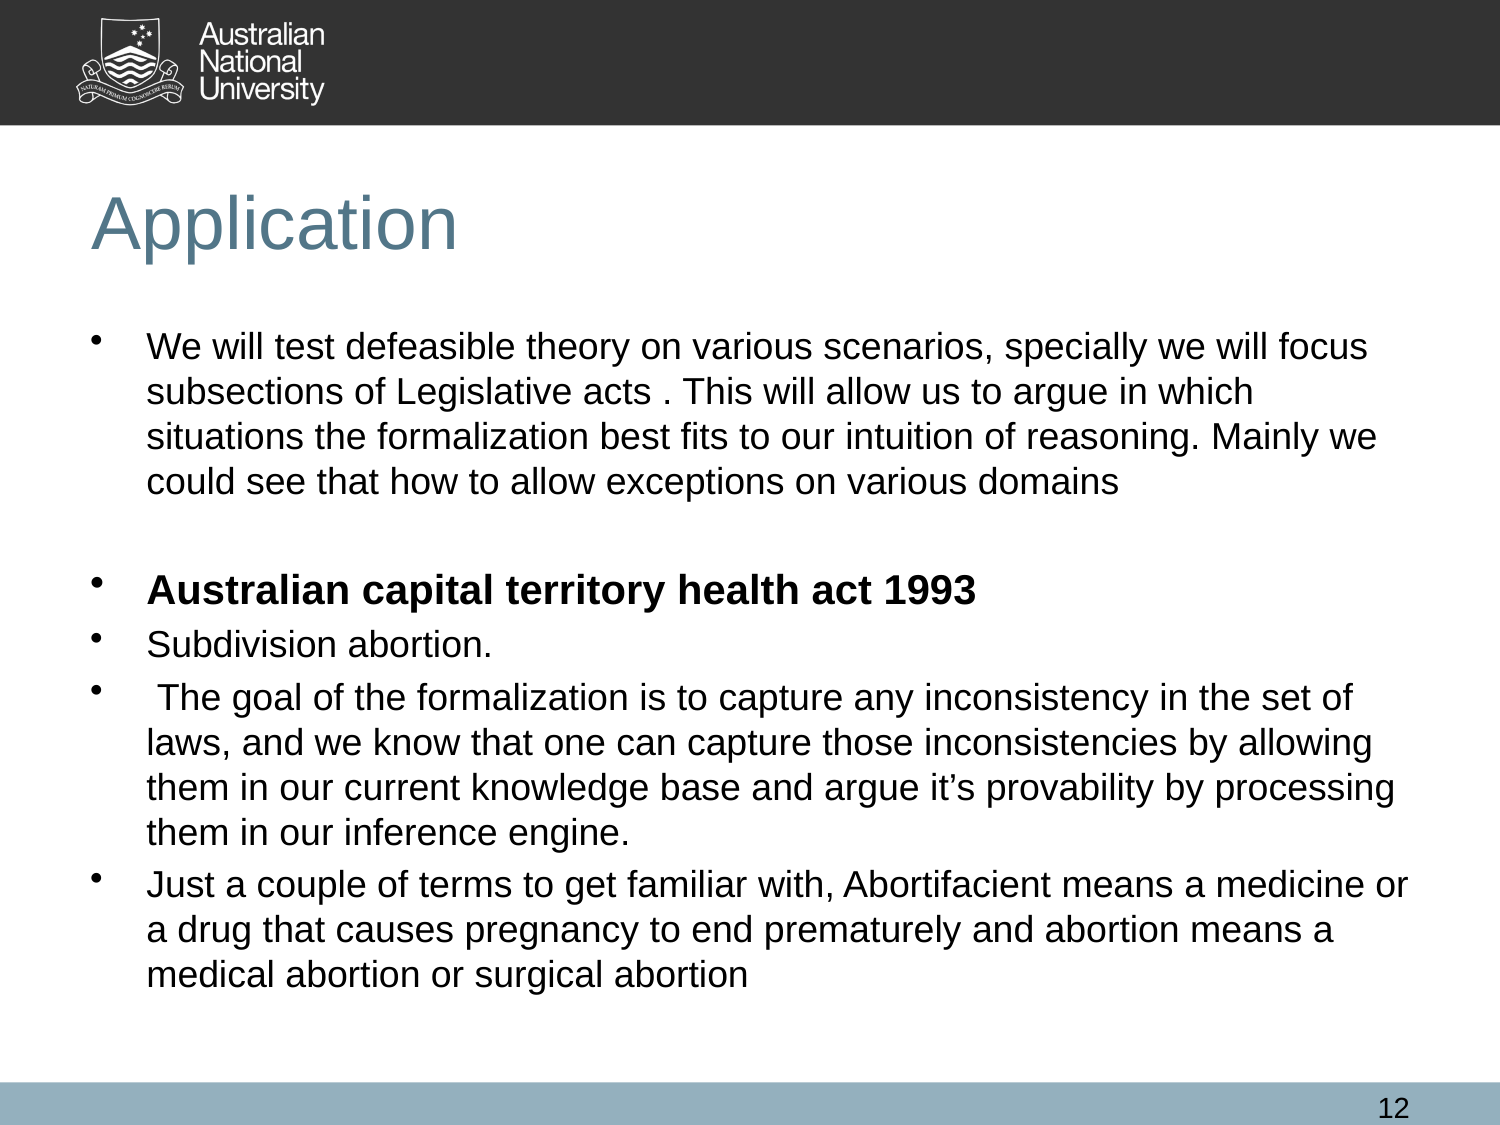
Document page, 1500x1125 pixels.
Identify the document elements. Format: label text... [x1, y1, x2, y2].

slide_number 12 [1328, 1082, 1425, 1118]
picture [76, 18, 325, 106]
title Application [76, 125, 1427, 313]
list We will test defeasible theory on various scenarios, specially we will focus subsections of Legislative acts . This will allow us to argue in which situations the formalization best fits to our intuition of reasoning. Mainly we could see that how to allow exceptions on various domains Australian capital territory health act 1993 Subdivision abortion. The goal of the formalization is to capture any inconsistency in the set of laws, and we know that one can capture those inconsistencies by allowing them in our current knowledge base and argue it’s provability by processing them in our inference engine. Just a couple of terms to get familiar with, Abortifacient means a medicine or a drug that causes pregnancy to end prematurely and abortion means a medical abortion or surgical abortion [75, 314, 1425, 1005]
